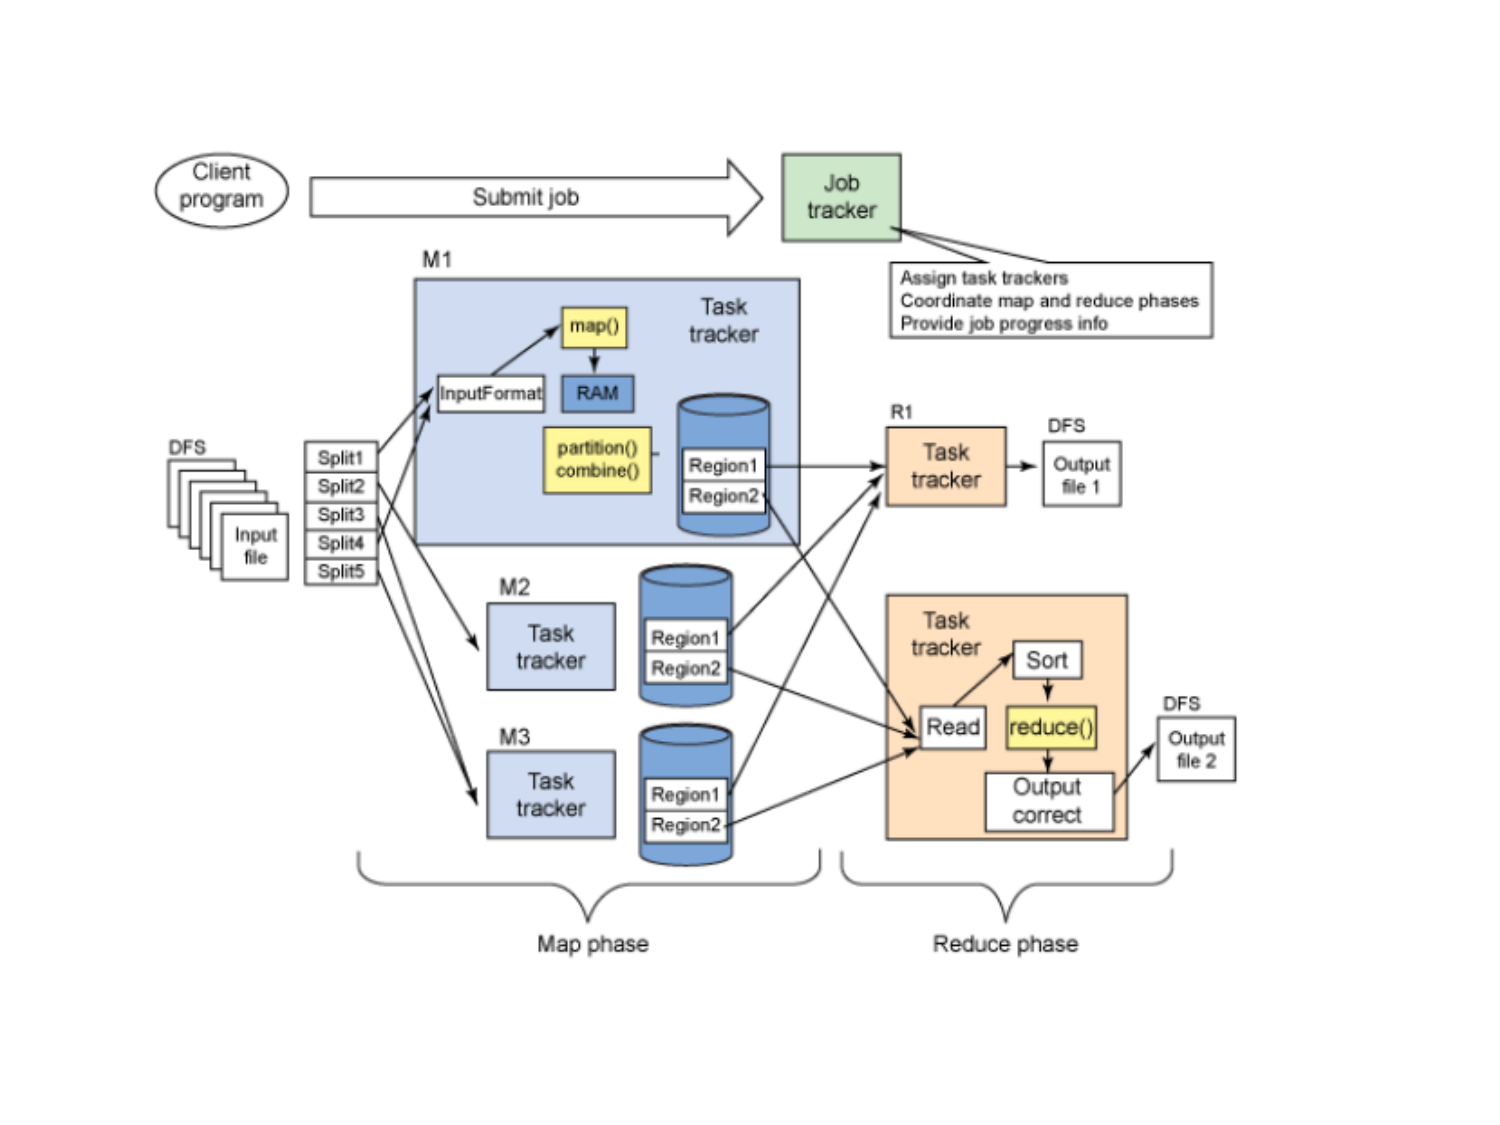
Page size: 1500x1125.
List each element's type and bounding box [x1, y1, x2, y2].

picture [124, 99, 1320, 992]
